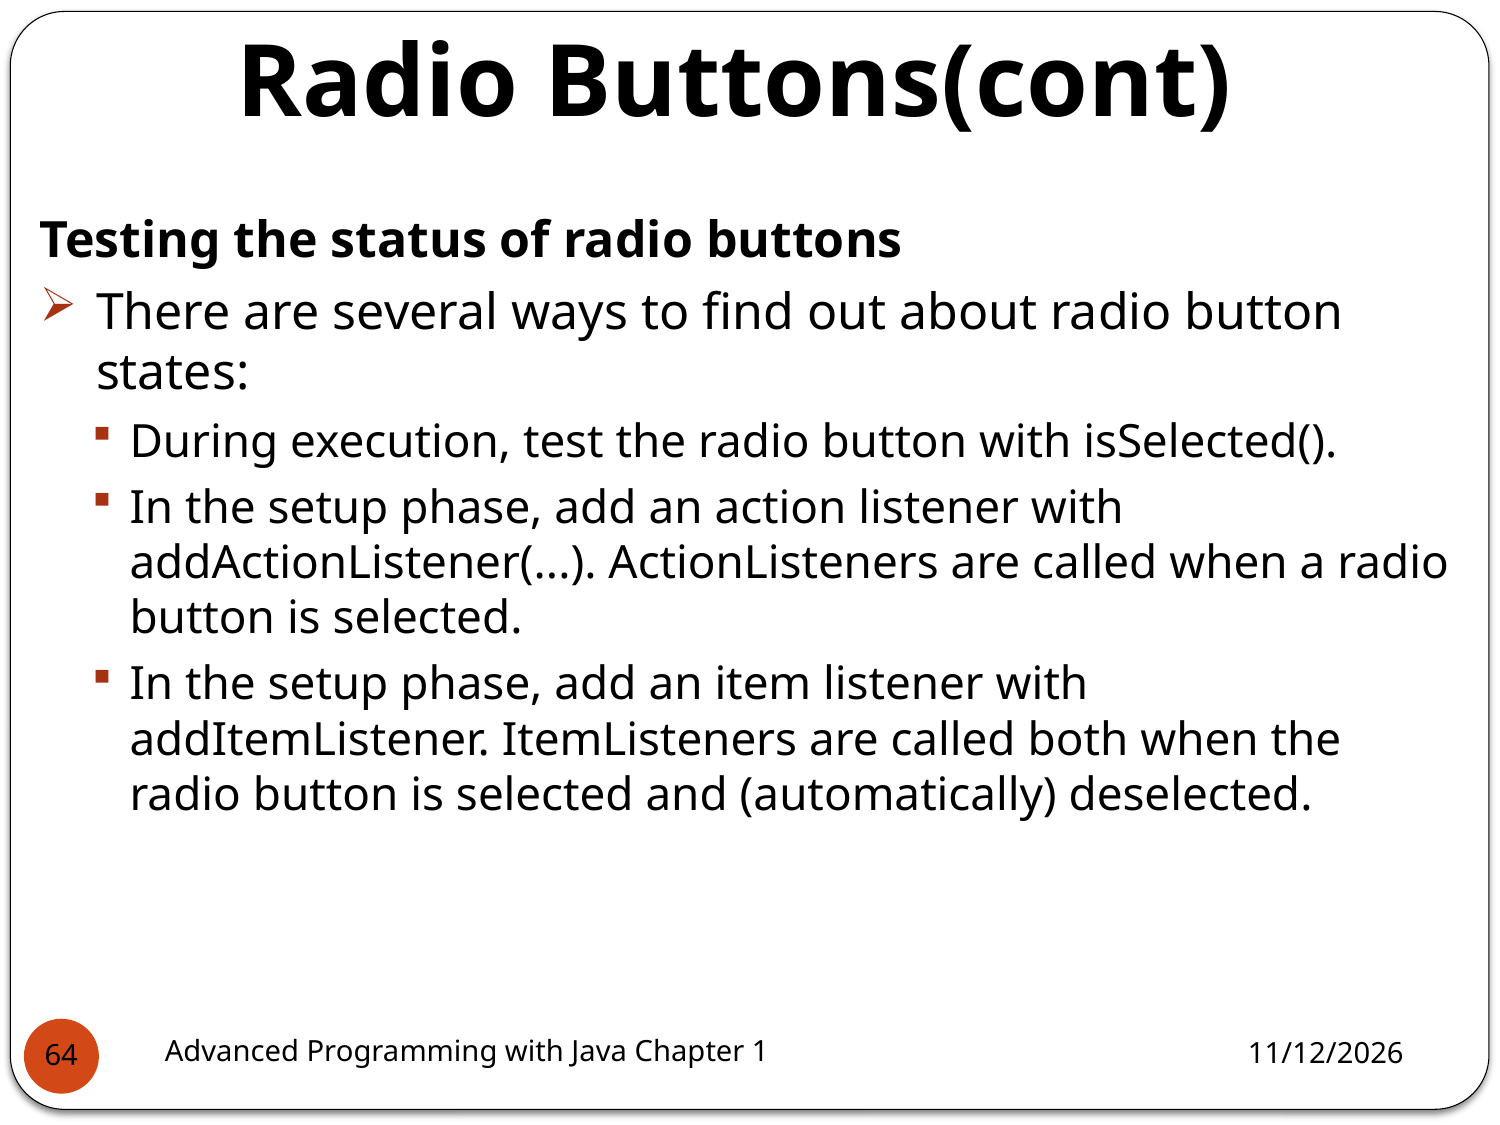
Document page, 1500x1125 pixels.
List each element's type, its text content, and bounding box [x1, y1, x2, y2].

text_box Radio Buttons(cont) [75, 1, 1394, 151]
footer Advanced Programming with Java Chapter 1 [150, 1045, 800, 1088]
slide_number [1012, 1045, 1419, 1094]
text_box Testing the status of radio buttons There are several ways to find out about radio button states: During execution, test the radio button with isSelected(). In the setup phase, add an action listener with addActionListener(...). ActionListeners are called when a radio button is selected. In the setup phase, add an item listener with addItemListener. ItemListeners are called both when the radio button is selected and (automatically) deselected. [24, 199, 1475, 1045]
slide_number 64 [23, 1045, 99, 1094]
